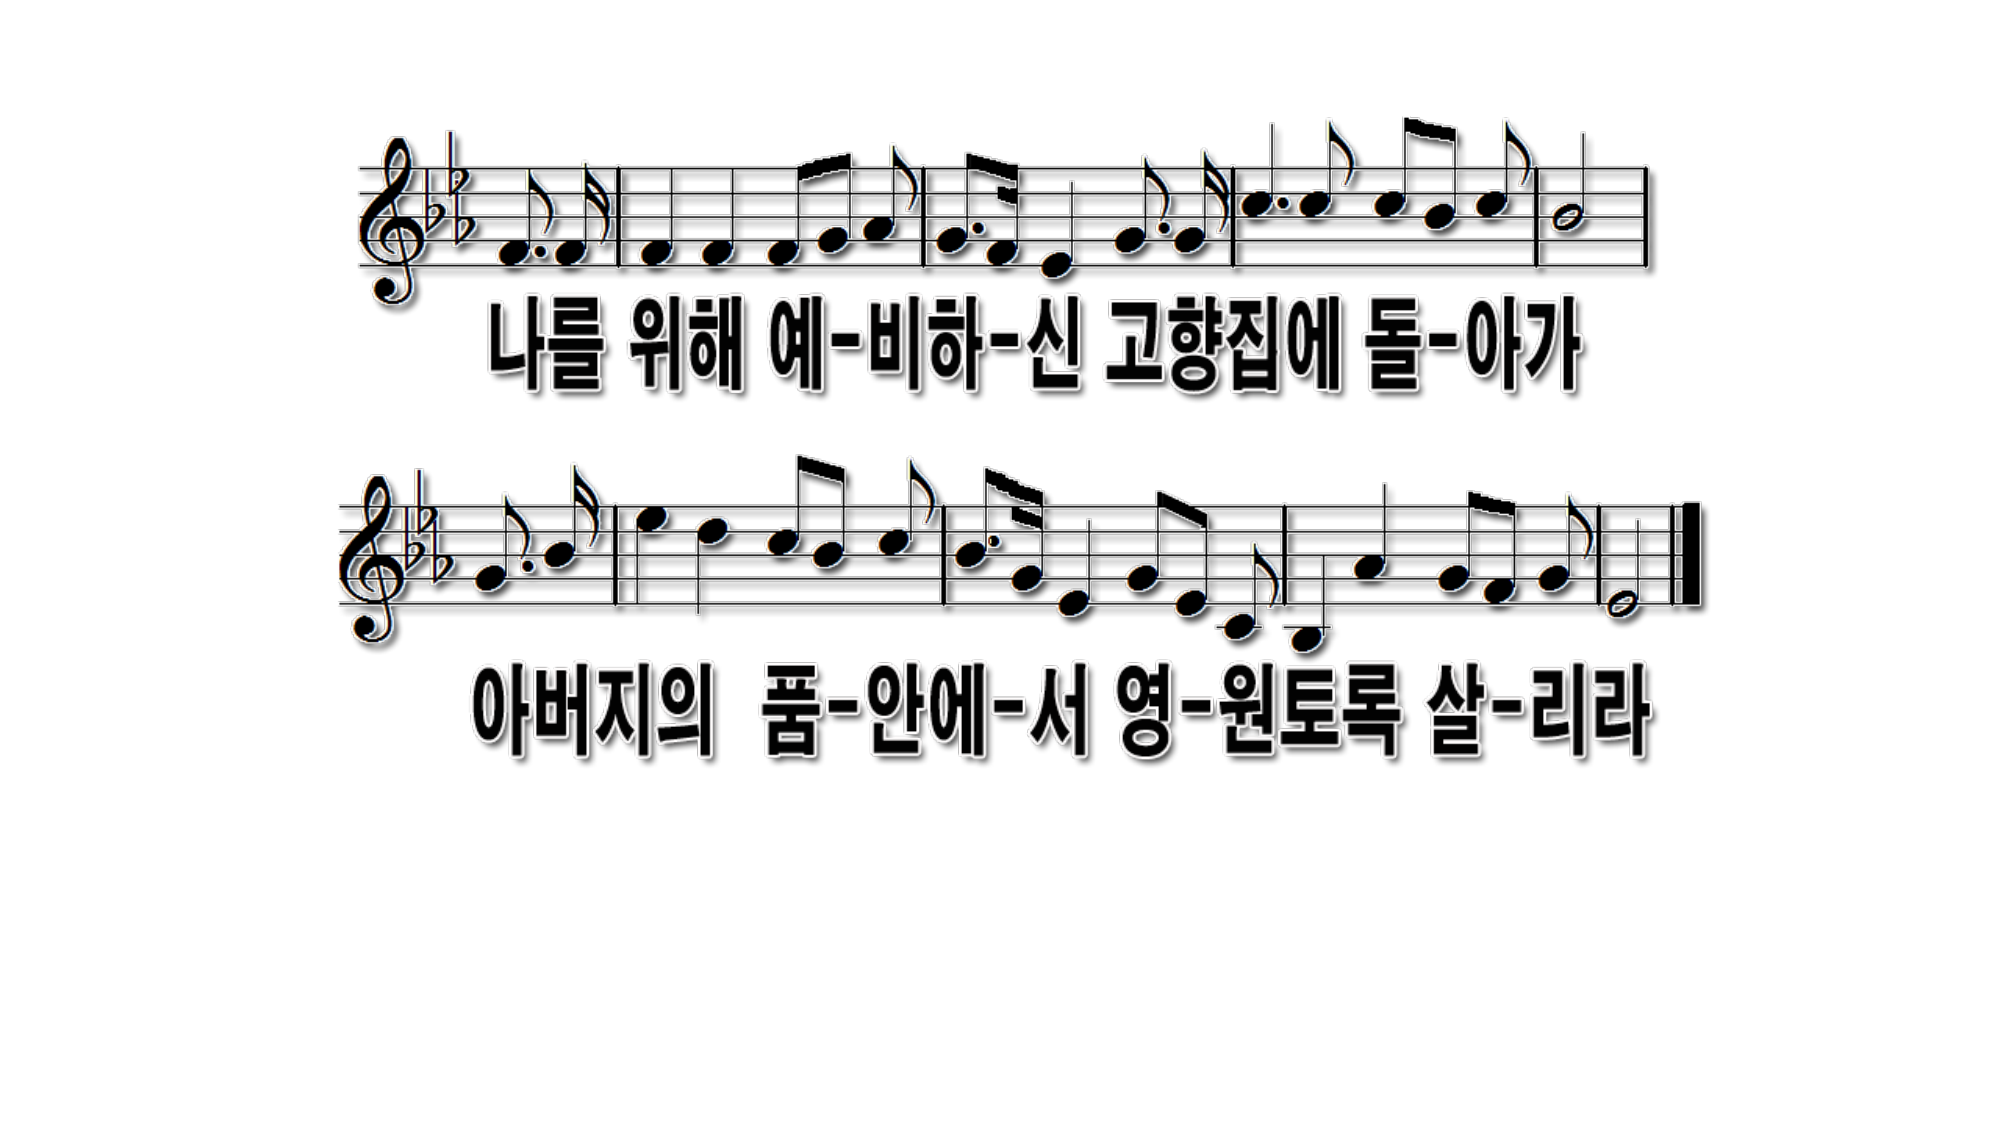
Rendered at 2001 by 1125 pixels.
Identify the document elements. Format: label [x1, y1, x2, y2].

picture [249, 0, 1750, 835]
